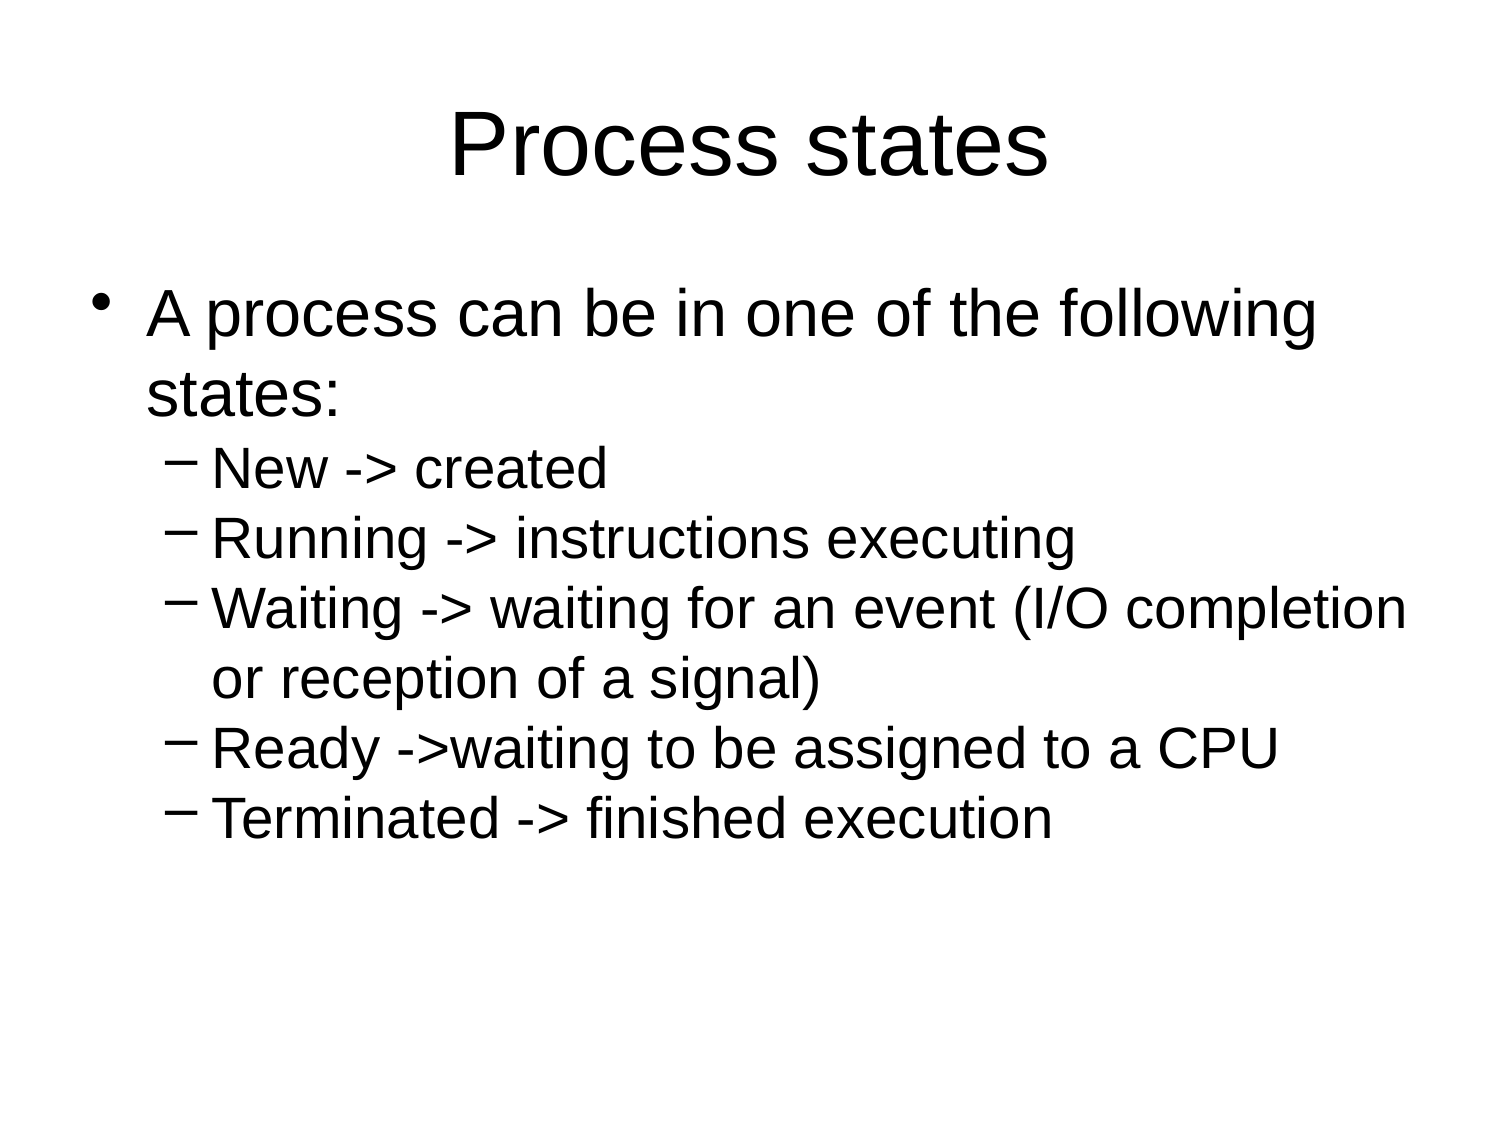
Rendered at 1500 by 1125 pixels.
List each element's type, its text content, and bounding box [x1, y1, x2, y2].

list A process can be in one of the following states: New -> created Running -> instructions executing Waiting -> waiting for an event (I/O completion or reception of a signal) Ready ->waiting to be assigned to a CPU Terminated -> finished execution [75, 262, 1425, 1005]
title Process states [75, 45, 1425, 233]
